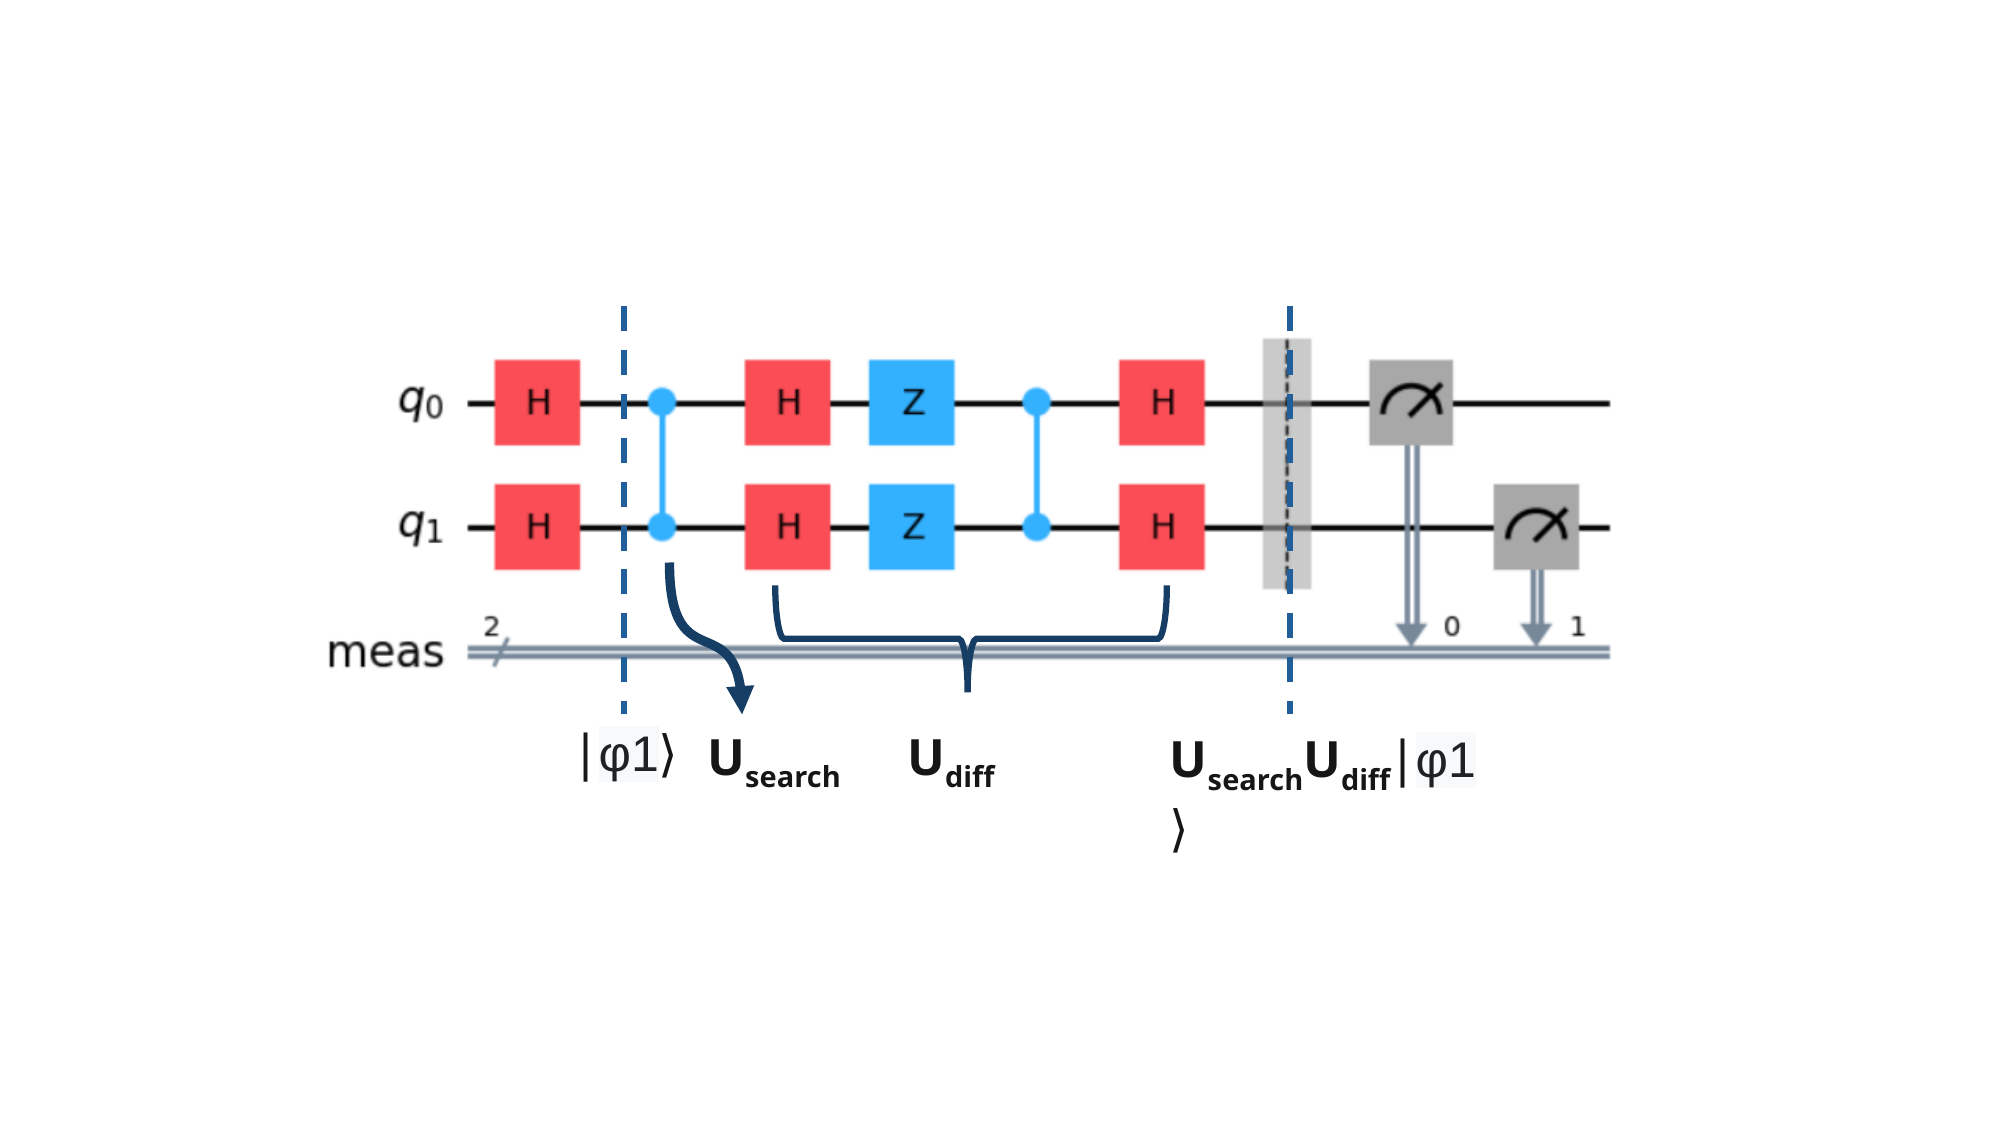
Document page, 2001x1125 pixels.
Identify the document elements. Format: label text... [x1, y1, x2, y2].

text_box Udiff [892, 718, 1030, 802]
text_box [629, 601, 783, 676]
text_box ∣φ1⟩ [558, 717, 700, 789]
picture [266, 307, 1626, 717]
text_box UsearchUdiff∣φ1⟩ [1155, 720, 1508, 864]
text_box Usearch [692, 718, 858, 802]
